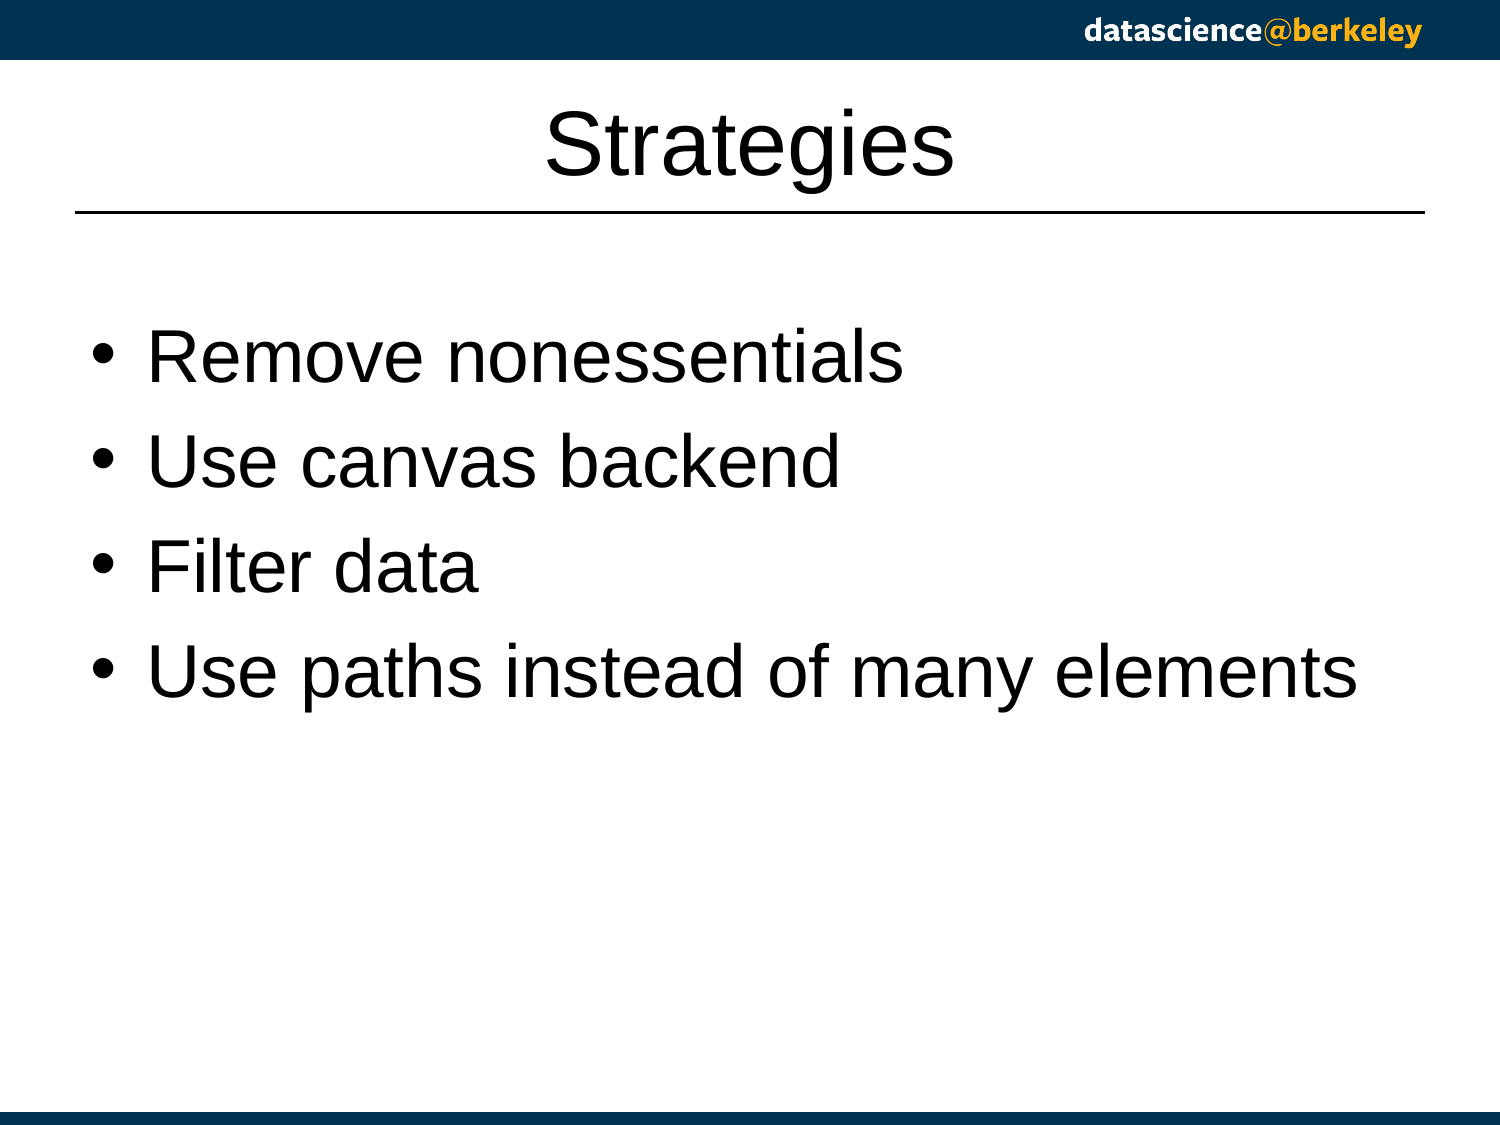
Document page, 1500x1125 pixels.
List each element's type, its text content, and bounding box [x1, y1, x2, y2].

list Remove nonessentials Use canvas backend Filter data Use paths instead of many elements [75, 299, 1425, 838]
picture [1079, 10, 1431, 52]
title Strategies [75, 45, 1425, 233]
